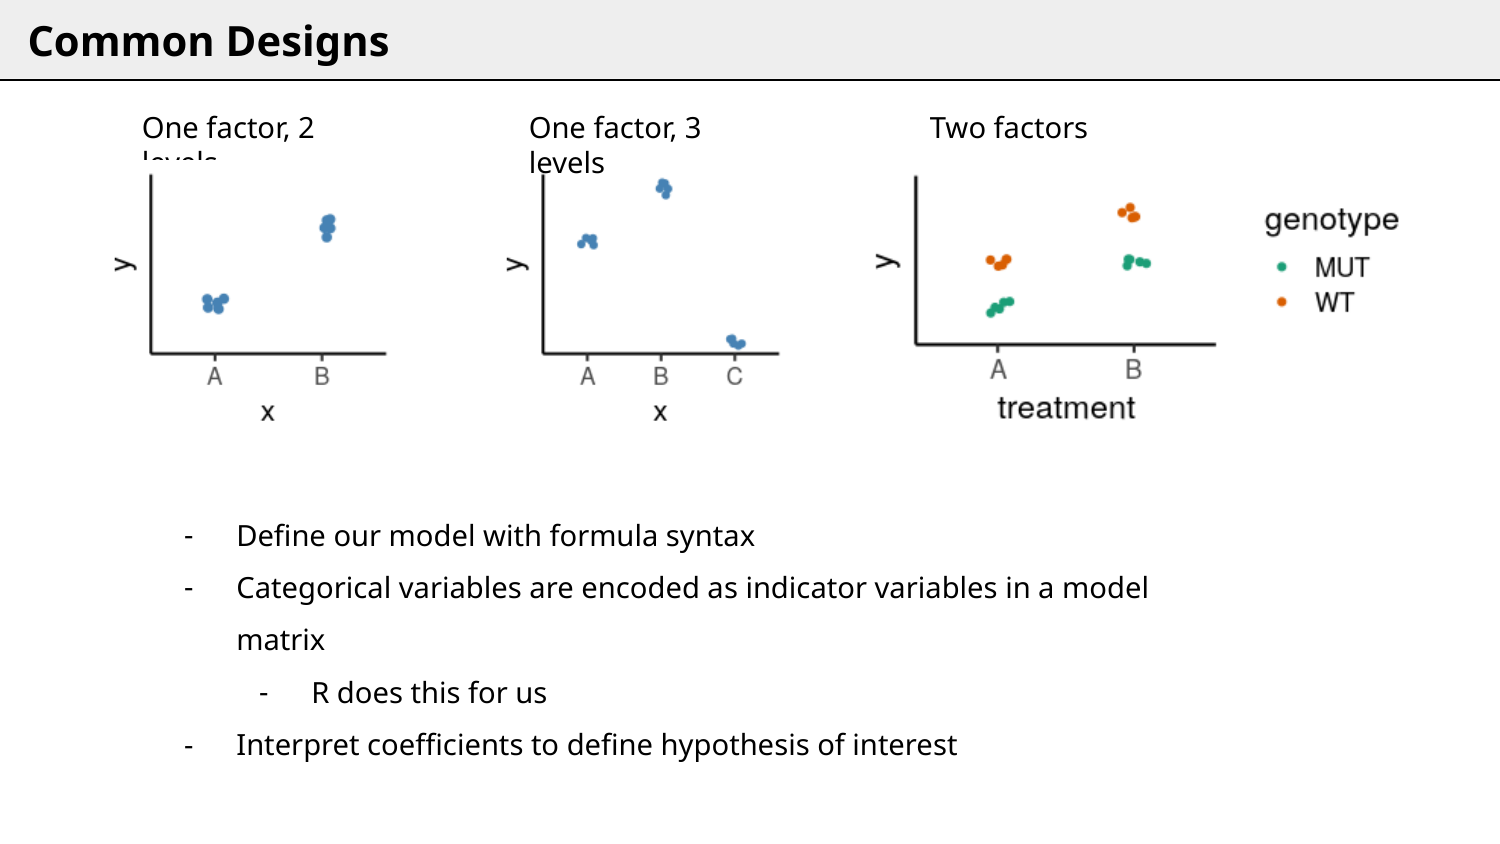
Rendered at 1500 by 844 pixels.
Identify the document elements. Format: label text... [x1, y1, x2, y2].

picture [92, 160, 402, 443]
text_box One factor, 3 levels [513, 93, 794, 160]
text_box Two factors [914, 93, 1280, 159]
title Common Designs [12, 0, 1411, 94]
text_box One factor, 2 levels [126, 93, 407, 169]
picture [851, 160, 1432, 443]
text_box Define our model with formula syntax Categorical variables are encoded as indicator variables in a model matrix R does this for us Interpret coefficients to define hypothesis of interest [146, 484, 1261, 777]
picture [484, 160, 794, 443]
